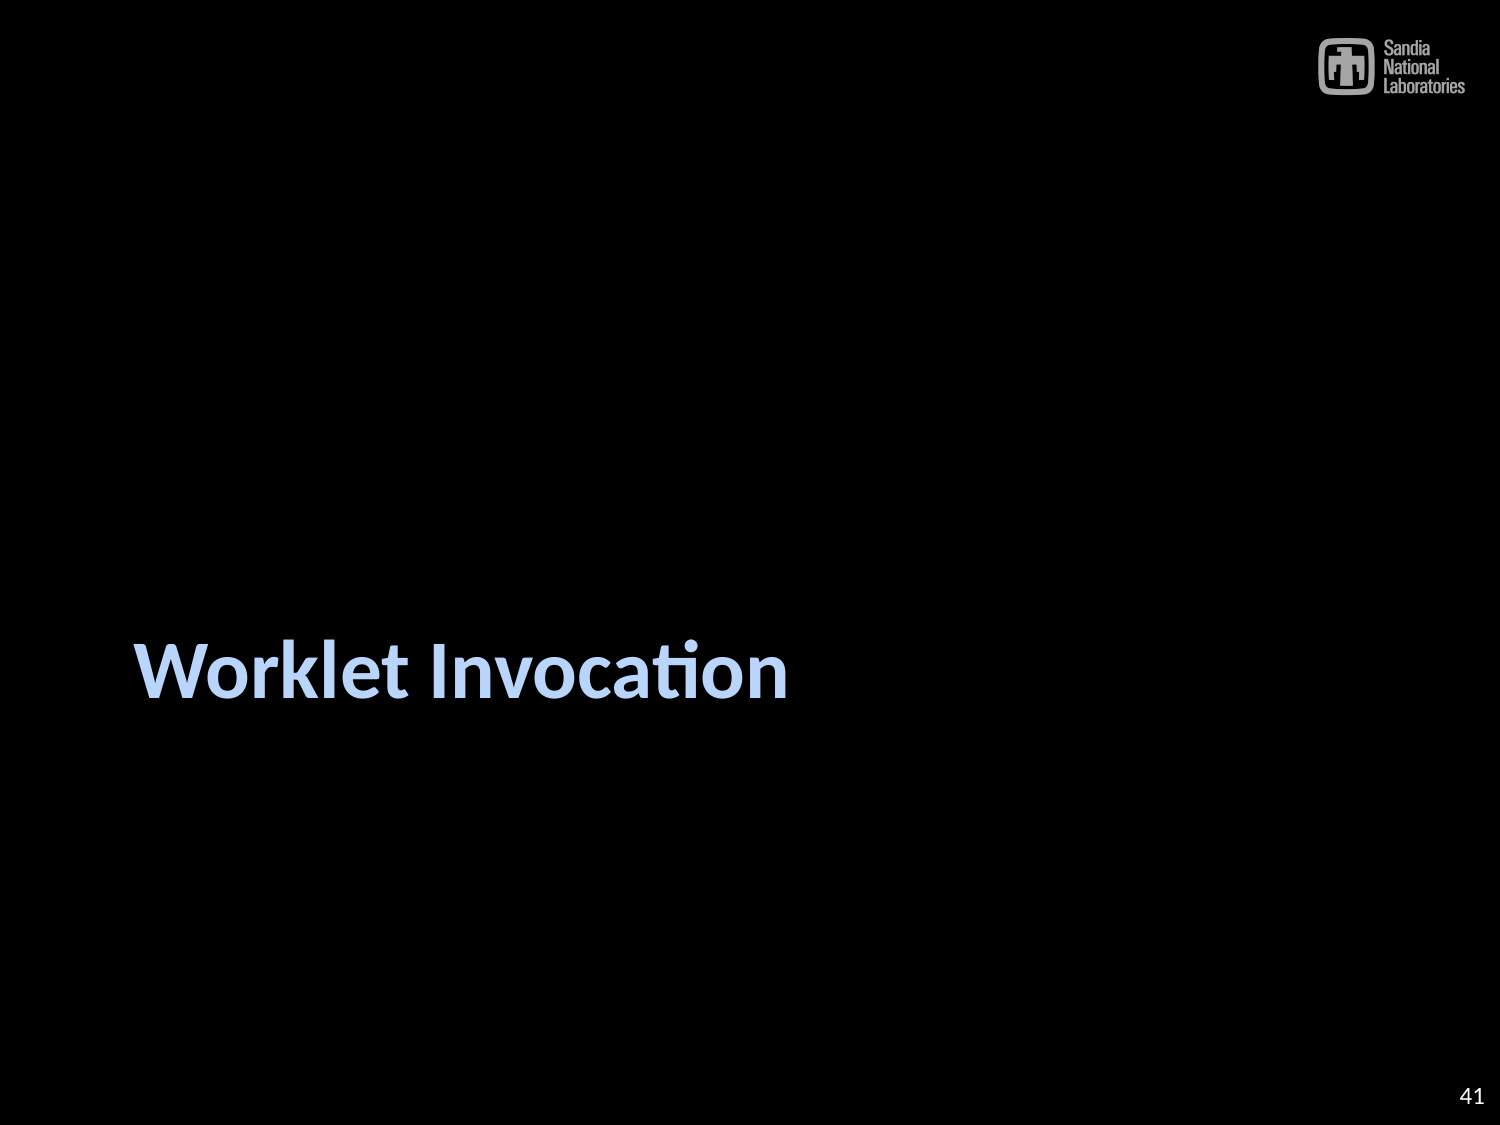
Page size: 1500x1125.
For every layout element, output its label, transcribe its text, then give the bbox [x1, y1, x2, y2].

picture [1316, 37, 1467, 96]
slide_number 41 [1149, 1065, 1500, 1125]
title Worklet Invocation [118, 499, 1394, 724]
